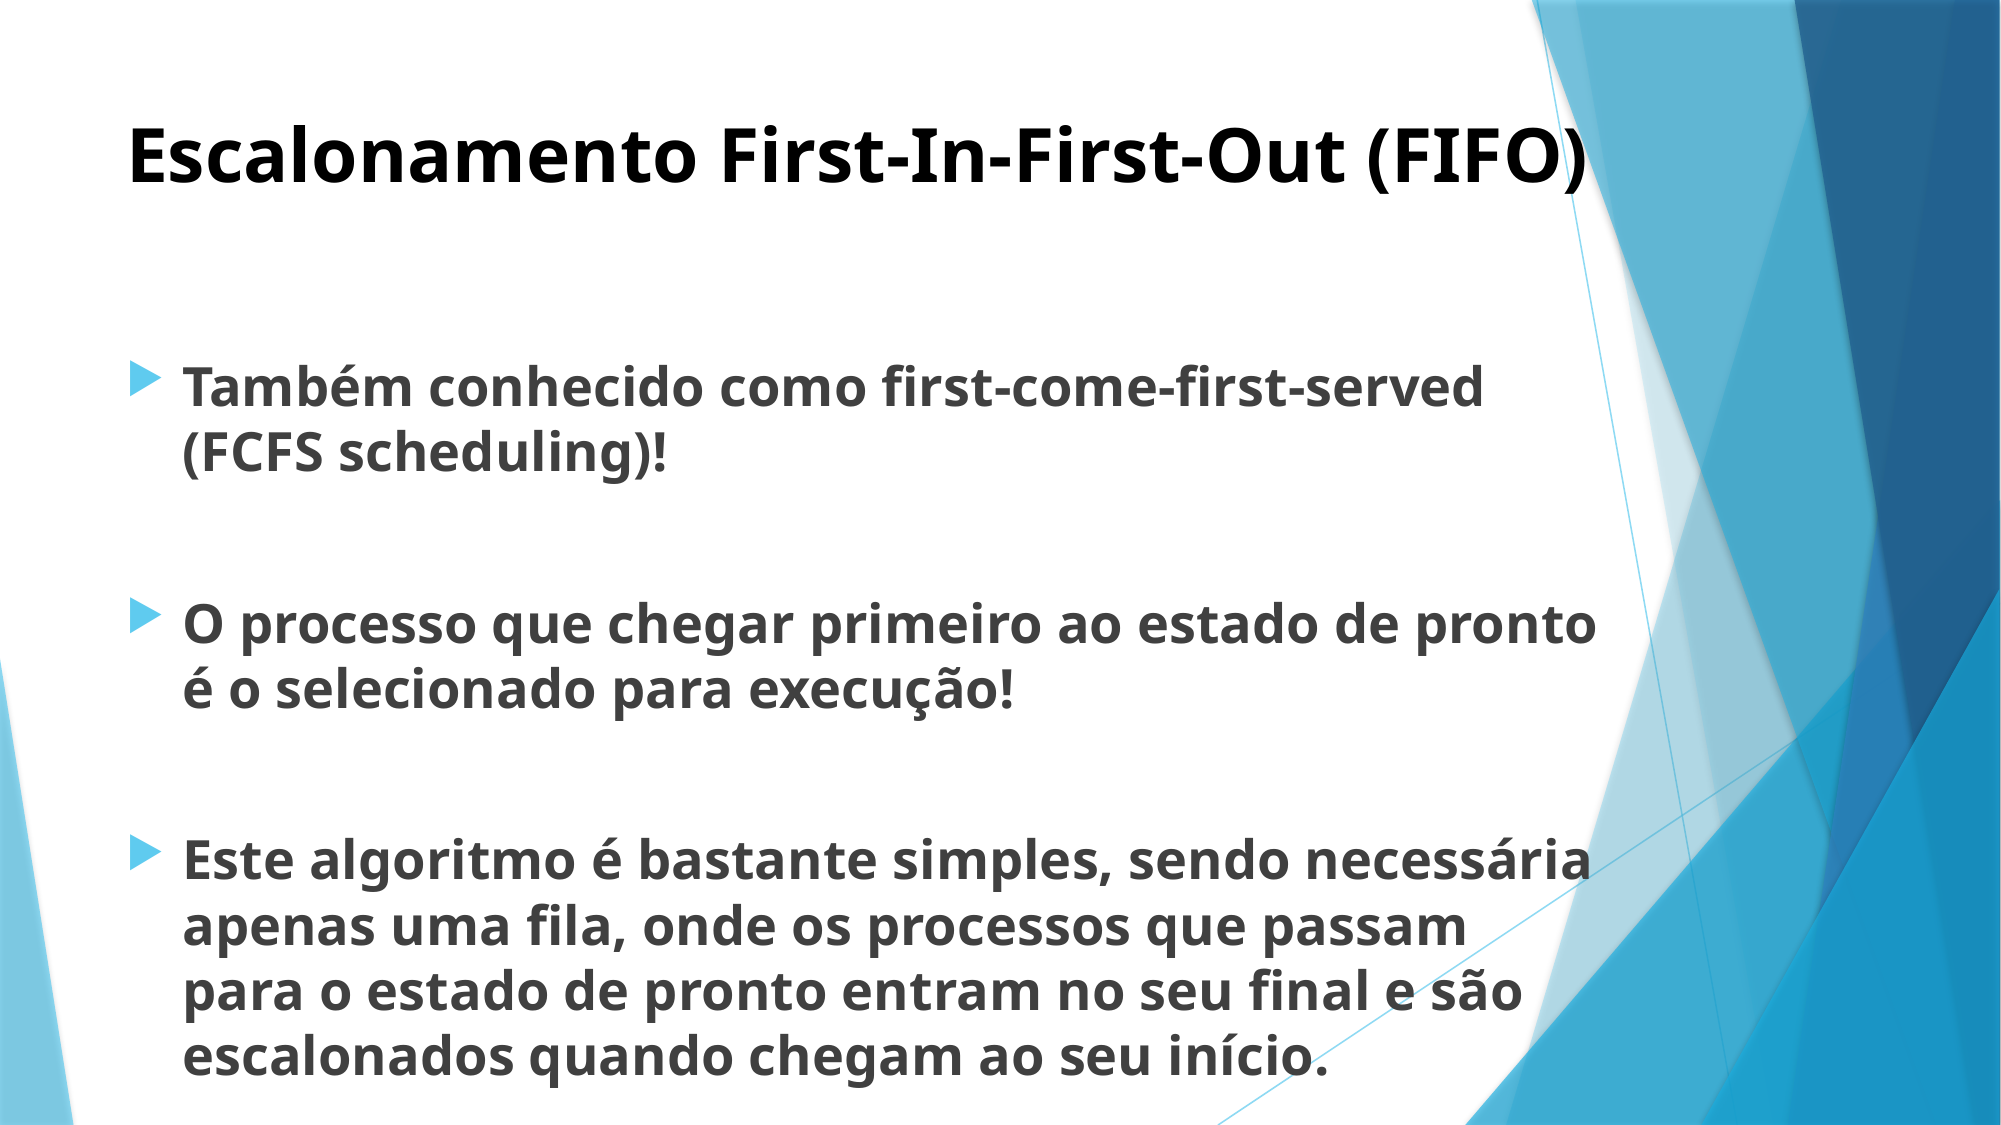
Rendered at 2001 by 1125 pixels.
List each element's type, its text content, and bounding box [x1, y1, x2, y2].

title Escalonamento First-In-First-Out (FIFO) [111, 99, 1617, 276]
list Também conhecido como first-come-first-served (FCFS scheduling)! O processo que chegar primeiro ao estado de pronto é o selecionado para execução! Este algoritmo é bastante simples, sendo necessária apenas uma fila, onde os processos que passam para o estado de pronto entram no seu final e são escalonados quando chegam ao seu início. [111, 344, 1617, 1100]
